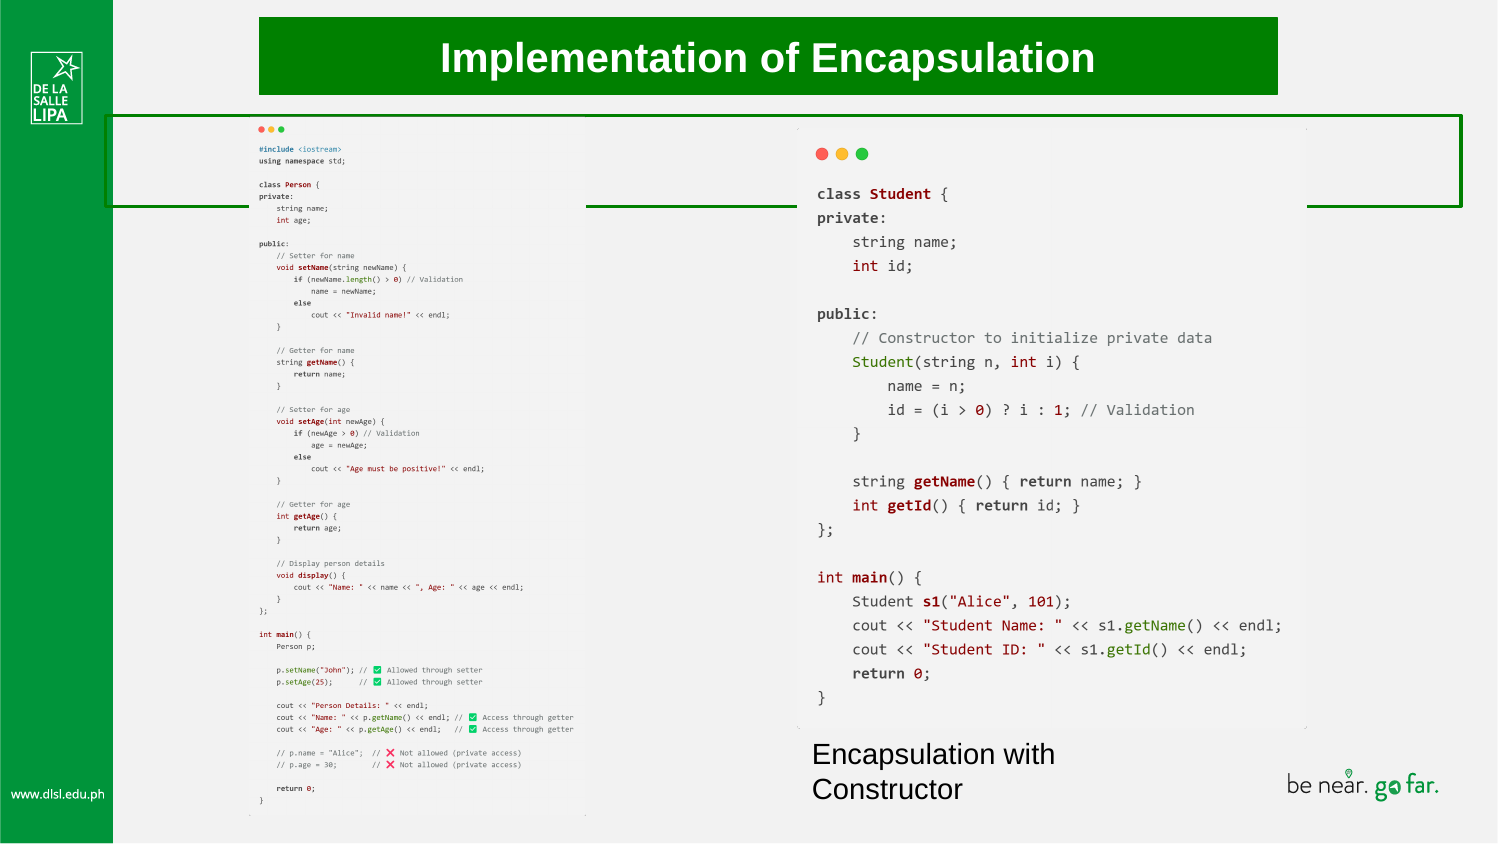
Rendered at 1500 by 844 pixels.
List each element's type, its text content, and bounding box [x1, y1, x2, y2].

text_box [584, 115, 1461, 207]
text_box [105, 115, 249, 207]
text_box Encapsulation with Constructor [797, 737, 1164, 813]
picture [0, 0, 1500, 844]
text_box Implementation of Encapsulation [259, 17, 1277, 95]
